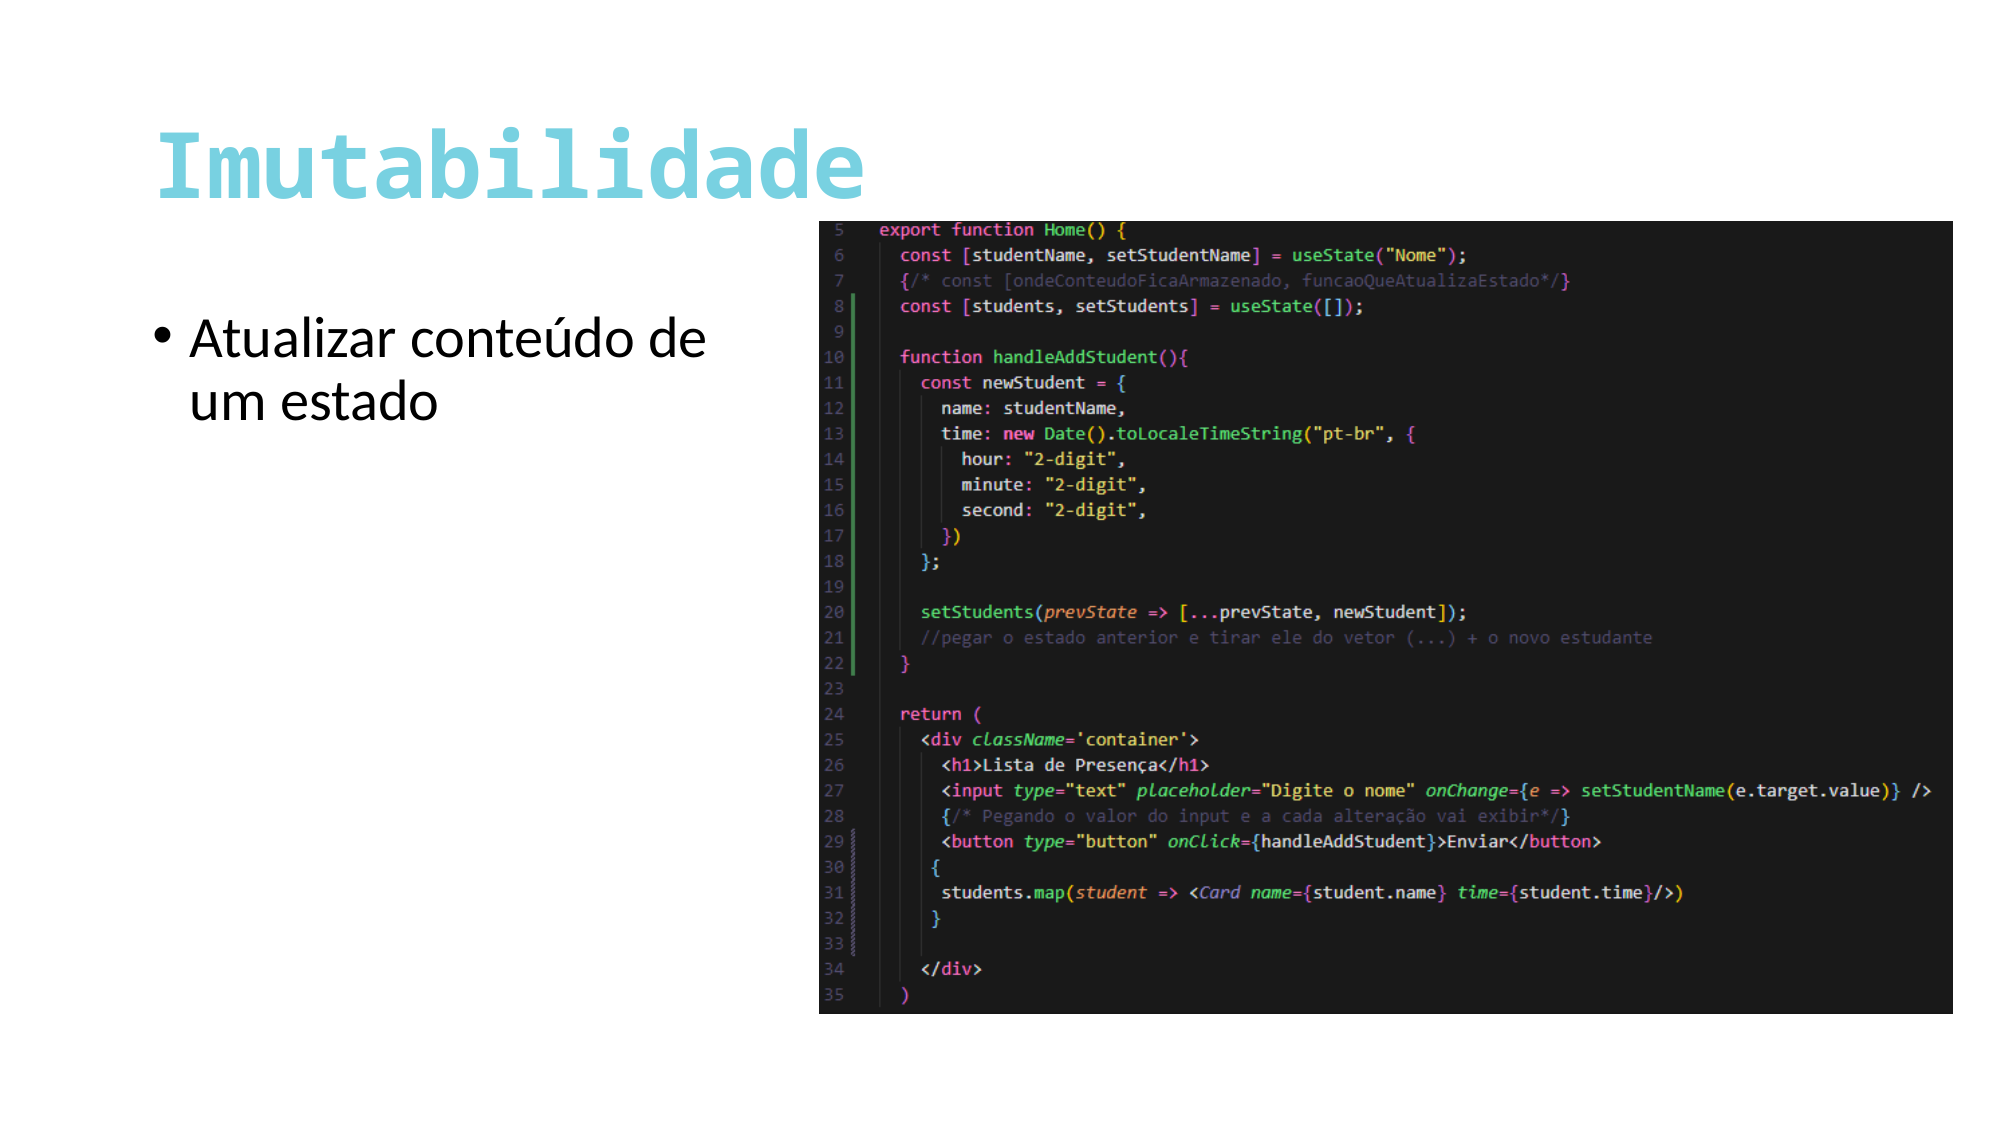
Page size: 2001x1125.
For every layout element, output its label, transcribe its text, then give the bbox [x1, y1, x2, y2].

title Imutabilidade [137, 59, 1863, 278]
picture [819, 221, 1953, 1014]
list Atualizar conteúdo de um estado [137, 299, 746, 1014]
